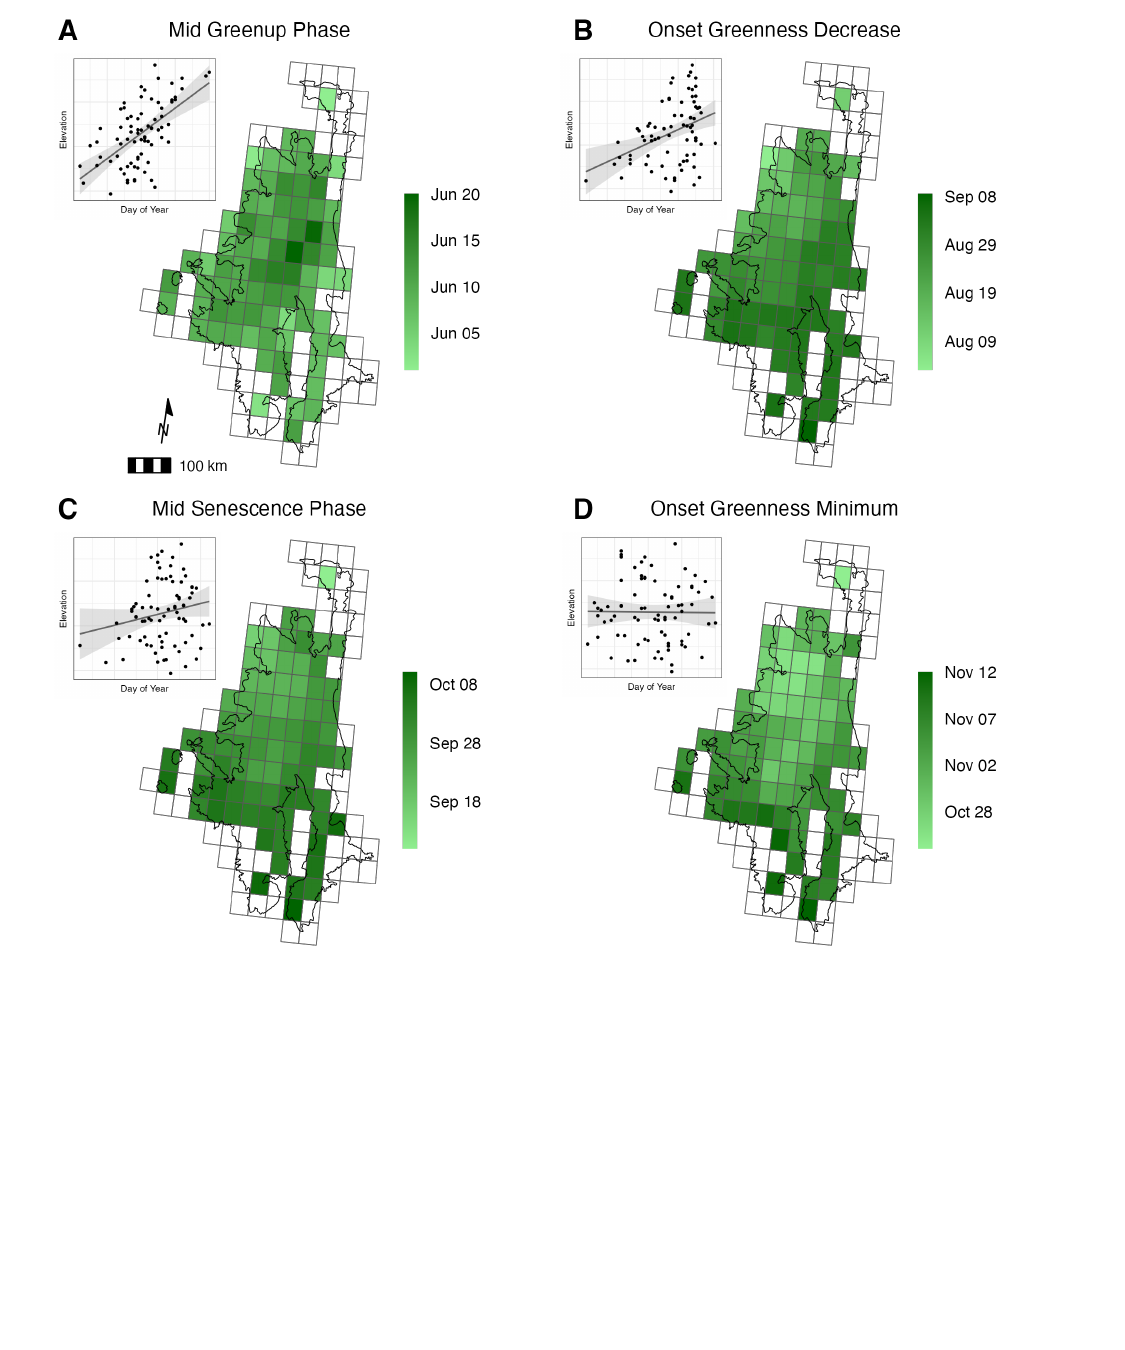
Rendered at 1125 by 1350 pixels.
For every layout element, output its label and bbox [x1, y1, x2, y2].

text_box [47, 9, 1078, 966]
